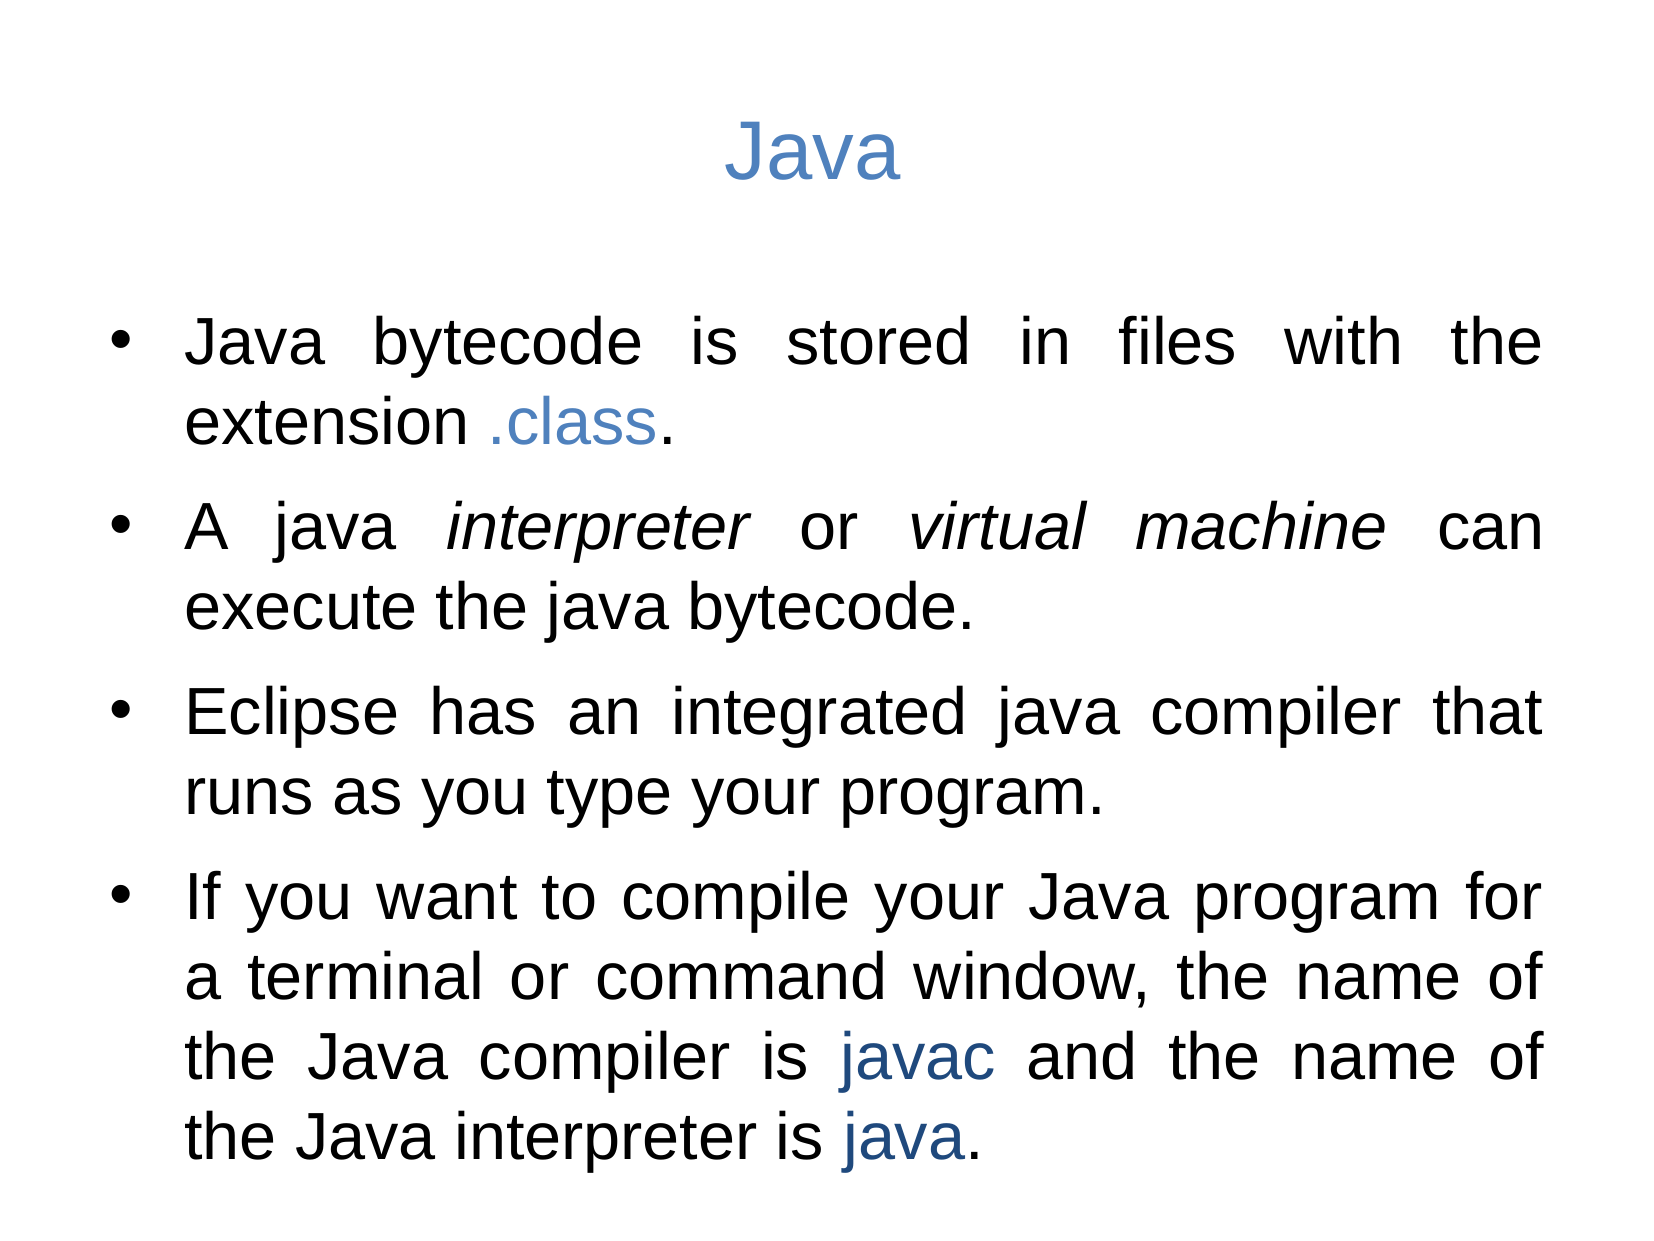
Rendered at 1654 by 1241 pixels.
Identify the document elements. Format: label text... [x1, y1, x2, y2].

text_box Java [709, 88, 916, 204]
text_box Java bytecode is stored in files with the extension .class. A java interpreter or virtual machine can execute the java bytecode. Eclipse has an integrated java compiler that runs as you type your program. If you want to compile your Java program for a terminal or command window, the name of the Java compiler is javac and the name of the Java interpreter is java. [94, 290, 1560, 1181]
